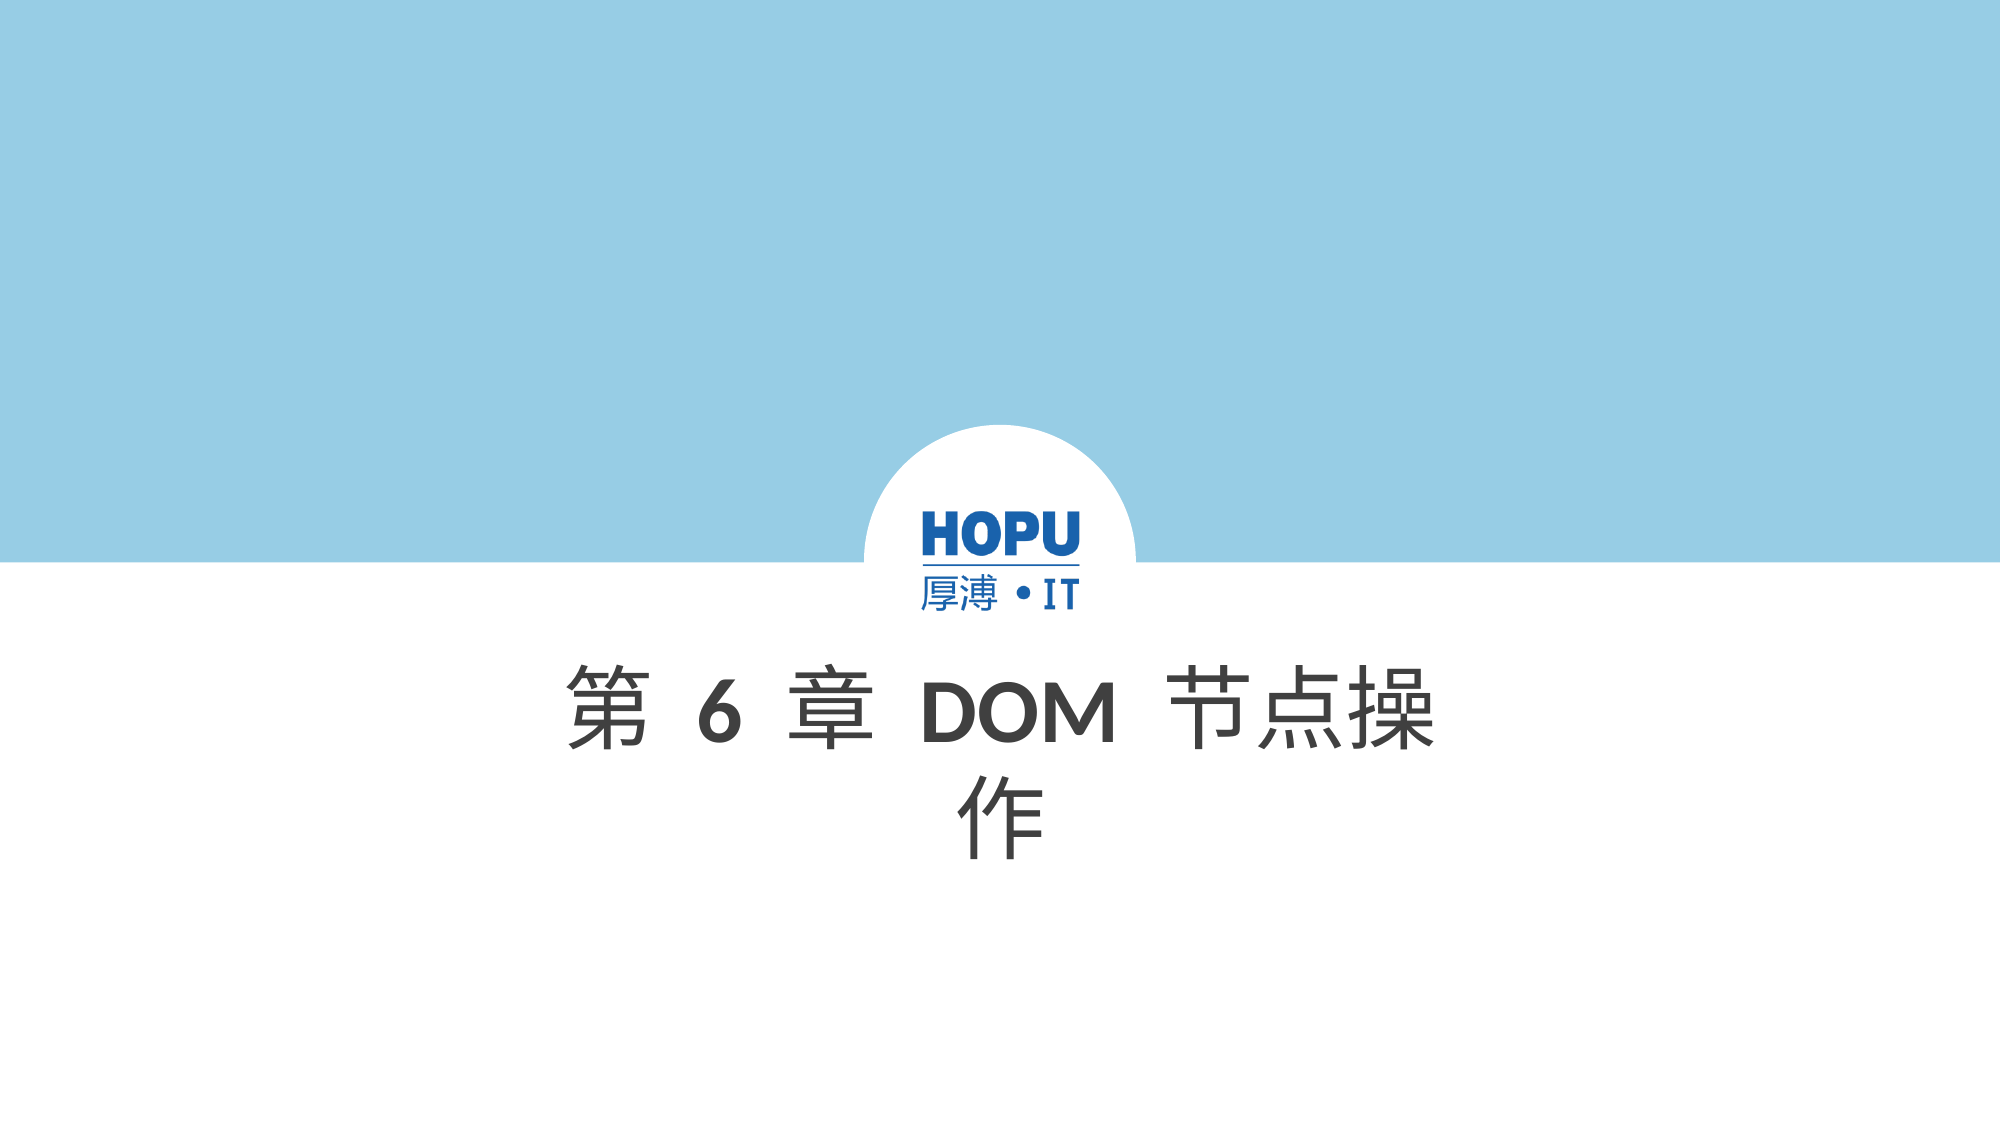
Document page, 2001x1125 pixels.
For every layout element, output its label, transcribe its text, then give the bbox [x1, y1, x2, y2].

list 第 6 章 DOM 节点操作 [517, 707, 1483, 814]
picture [920, 509, 1080, 612]
